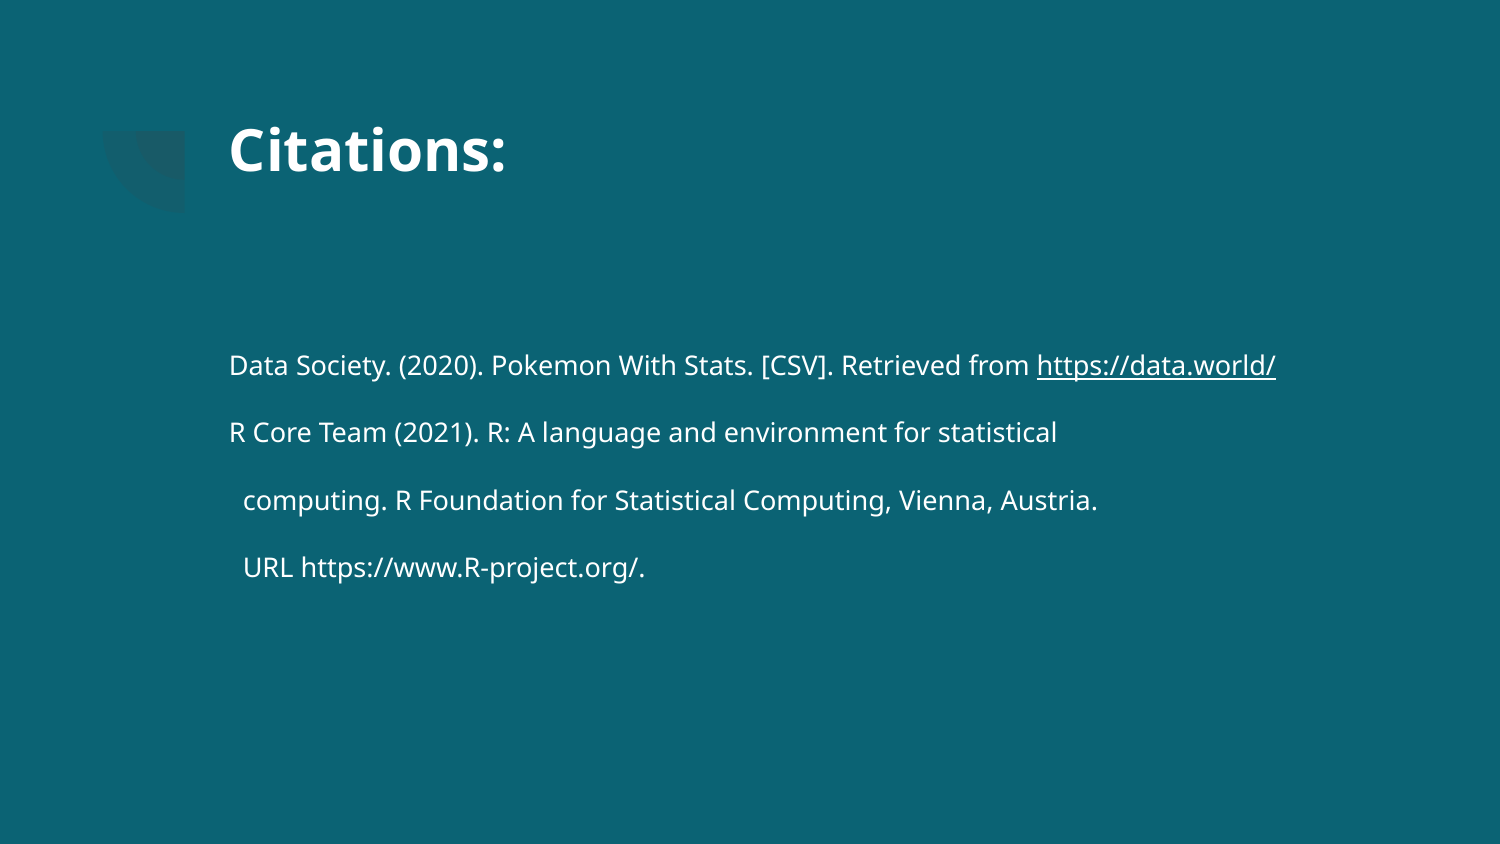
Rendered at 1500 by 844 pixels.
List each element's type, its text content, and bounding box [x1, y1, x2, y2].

title Citations: [213, 94, 1368, 259]
list Data Society. (2020). Pokemon With Stats. [CSV]. Retrieved from https://data.world/ R Core Team (2021). R: A language and environment for statistical computing. R Foundation for Statistical Computing, Vienna, Austria. URL https://www.R-project.org/. [213, 326, 1368, 744]
